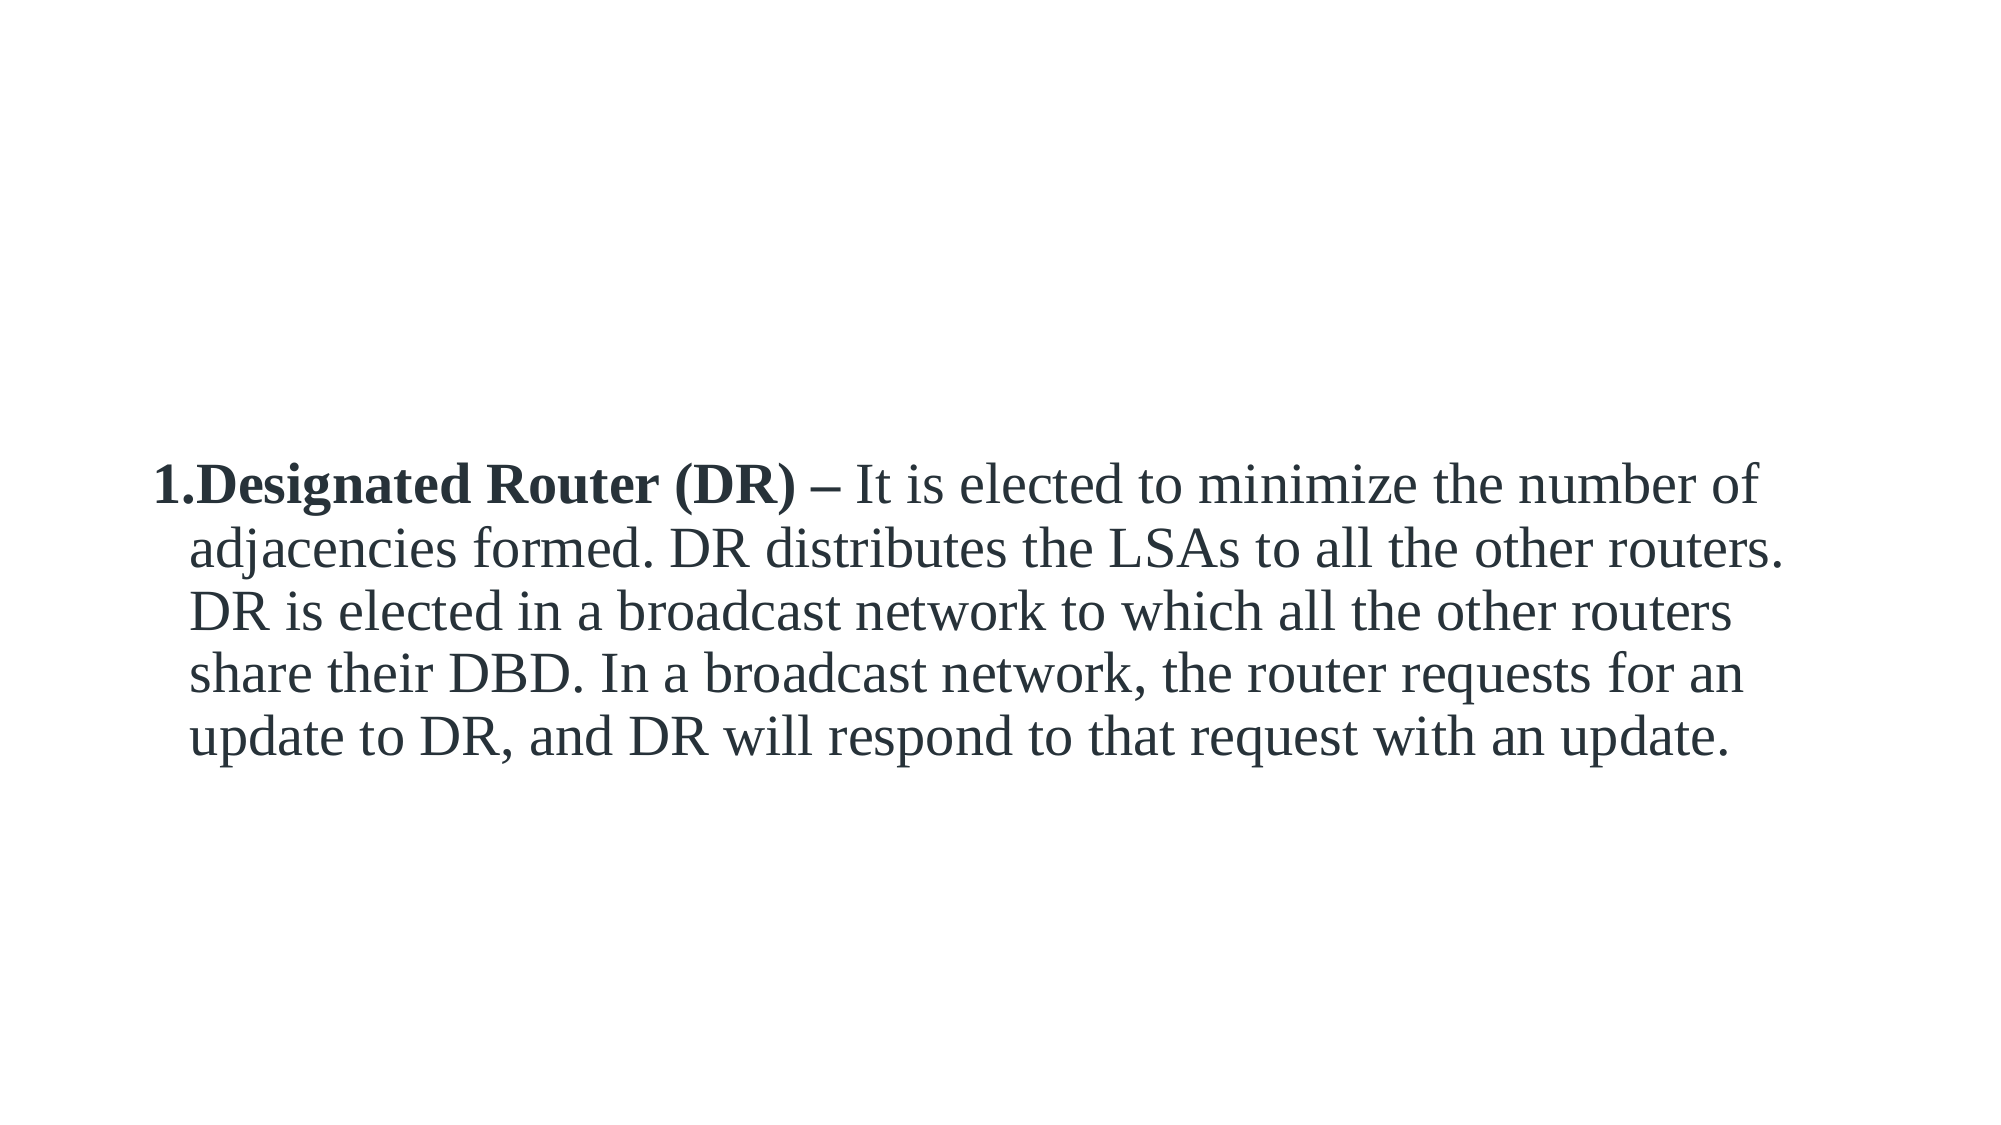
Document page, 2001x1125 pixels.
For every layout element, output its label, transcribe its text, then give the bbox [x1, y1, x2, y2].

list Designated Router (DR) – It is elected to minimize the number of adjacencies formed. DR distributes the LSAs to all the other routers. DR is elected in a broadcast network to which all the other routers share their DBD. In a broadcast network, the router requests for an update to DR, and DR will respond to that request with an update. [137, 299, 1863, 1014]
